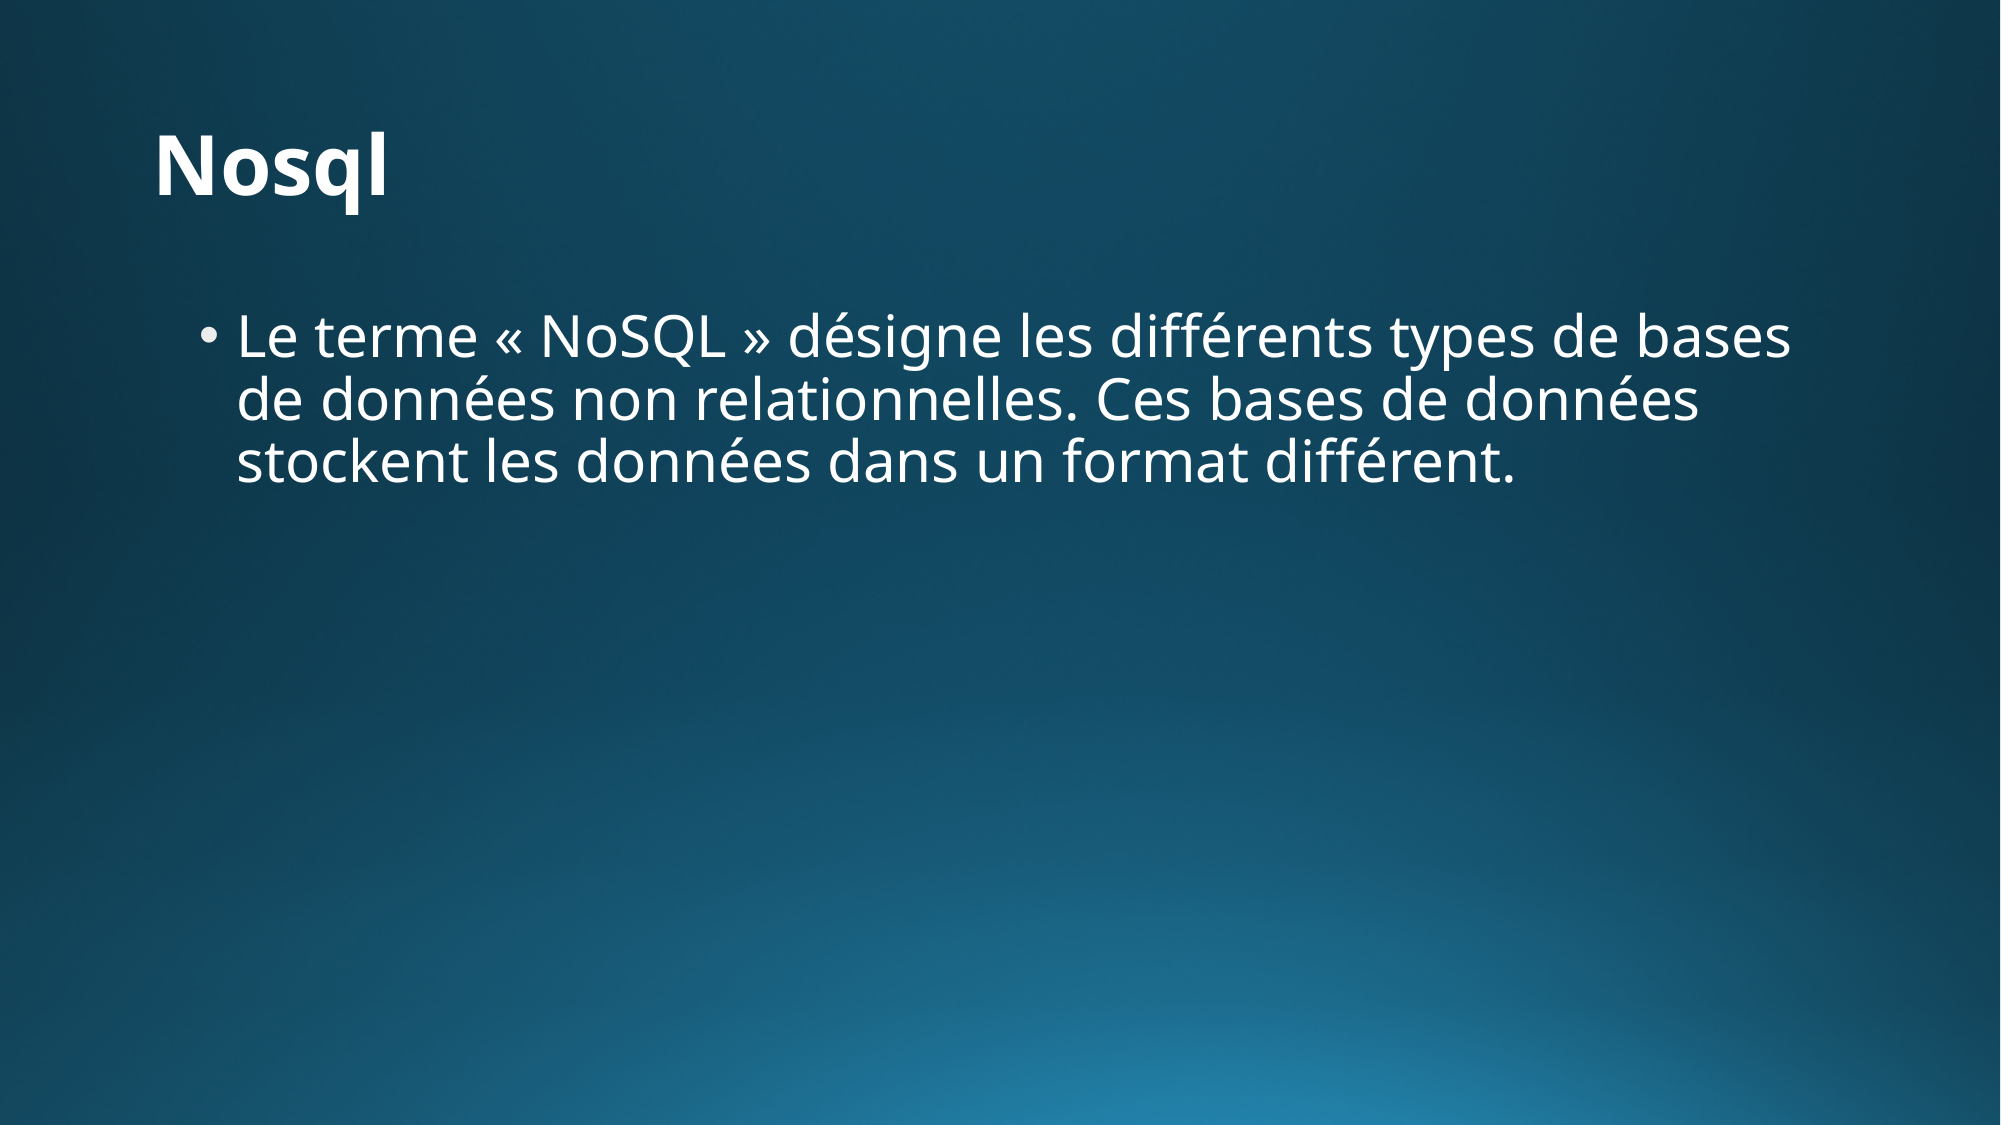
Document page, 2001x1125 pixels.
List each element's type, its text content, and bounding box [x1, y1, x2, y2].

title Nosql [137, 59, 1863, 278]
list Le terme « NoSQL » désigne les différents types de bases de données non relationnelles. Ces bases de données stockent les données dans un format différent. [183, 299, 1863, 1000]
picture [0, 0, 2001, 1125]
